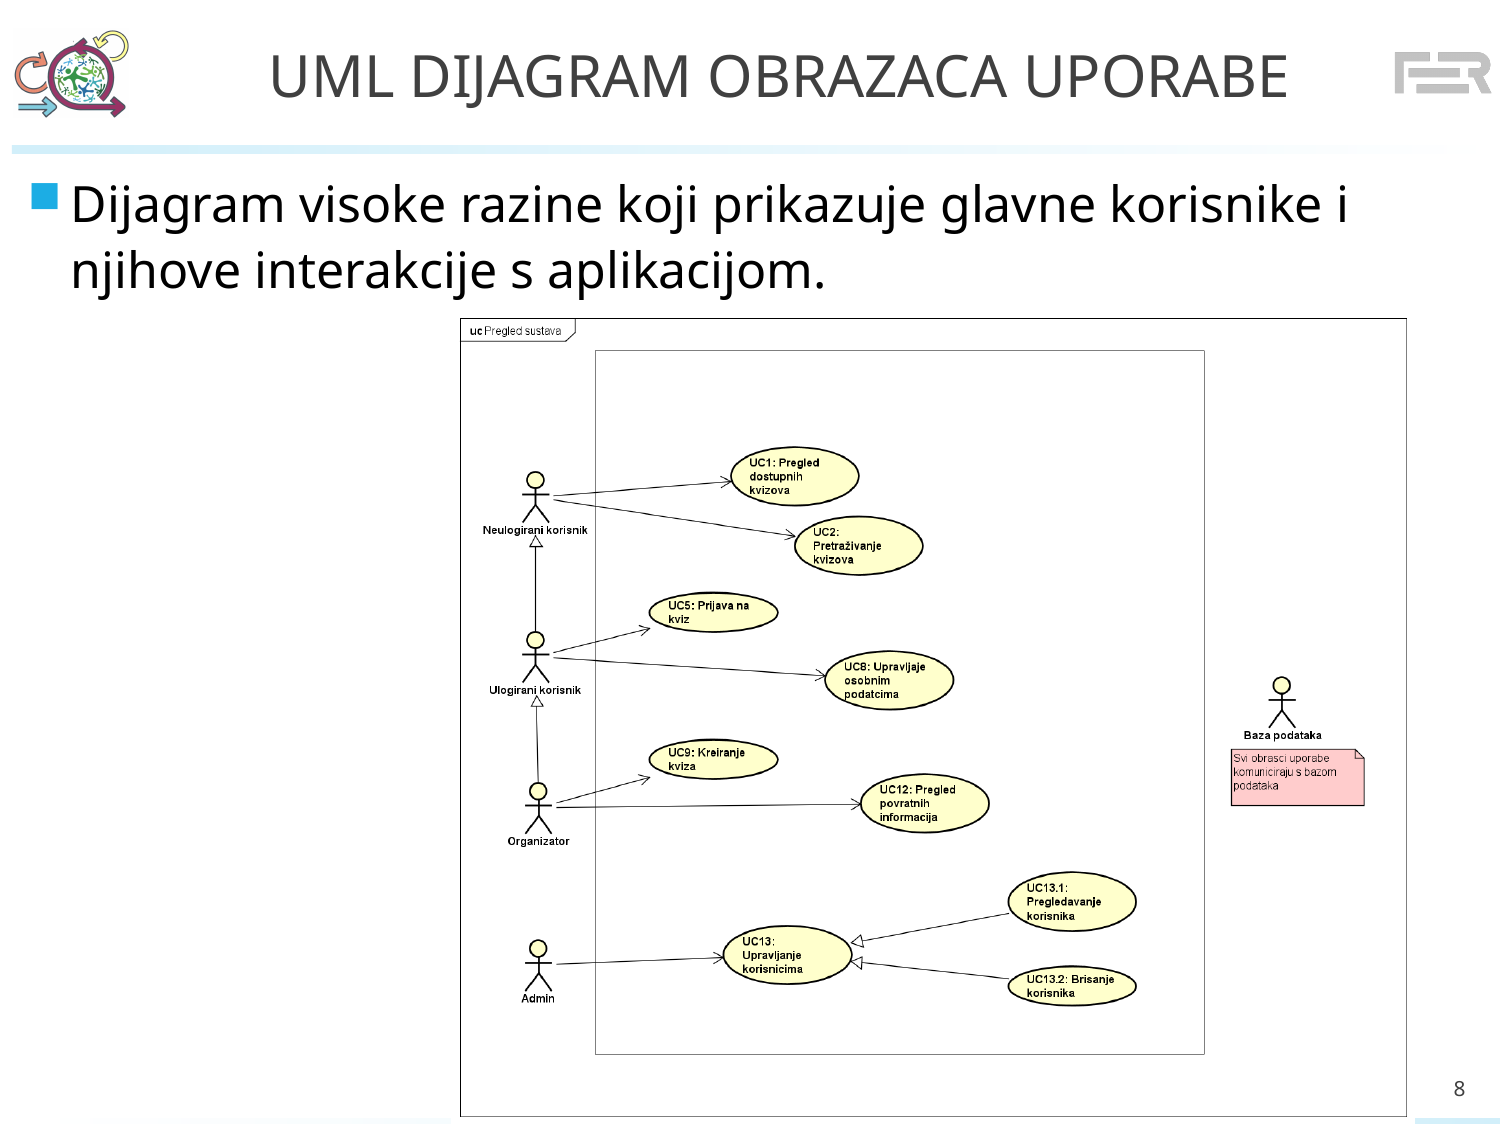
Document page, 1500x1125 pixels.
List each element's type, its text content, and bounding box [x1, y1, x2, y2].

picture [13, 28, 129, 118]
slide_number 8 [1421, 1066, 1481, 1114]
picture [450, 309, 1416, 1125]
list Dijagram visoke razine koji prikazuje glavne korisnike i njihove interakcije s aplikacijom. [11, 159, 1489, 1046]
slide_number 20 [1430, 48, 1494, 99]
title UML dijagram obrazaca uporabe [129, 5, 1430, 142]
